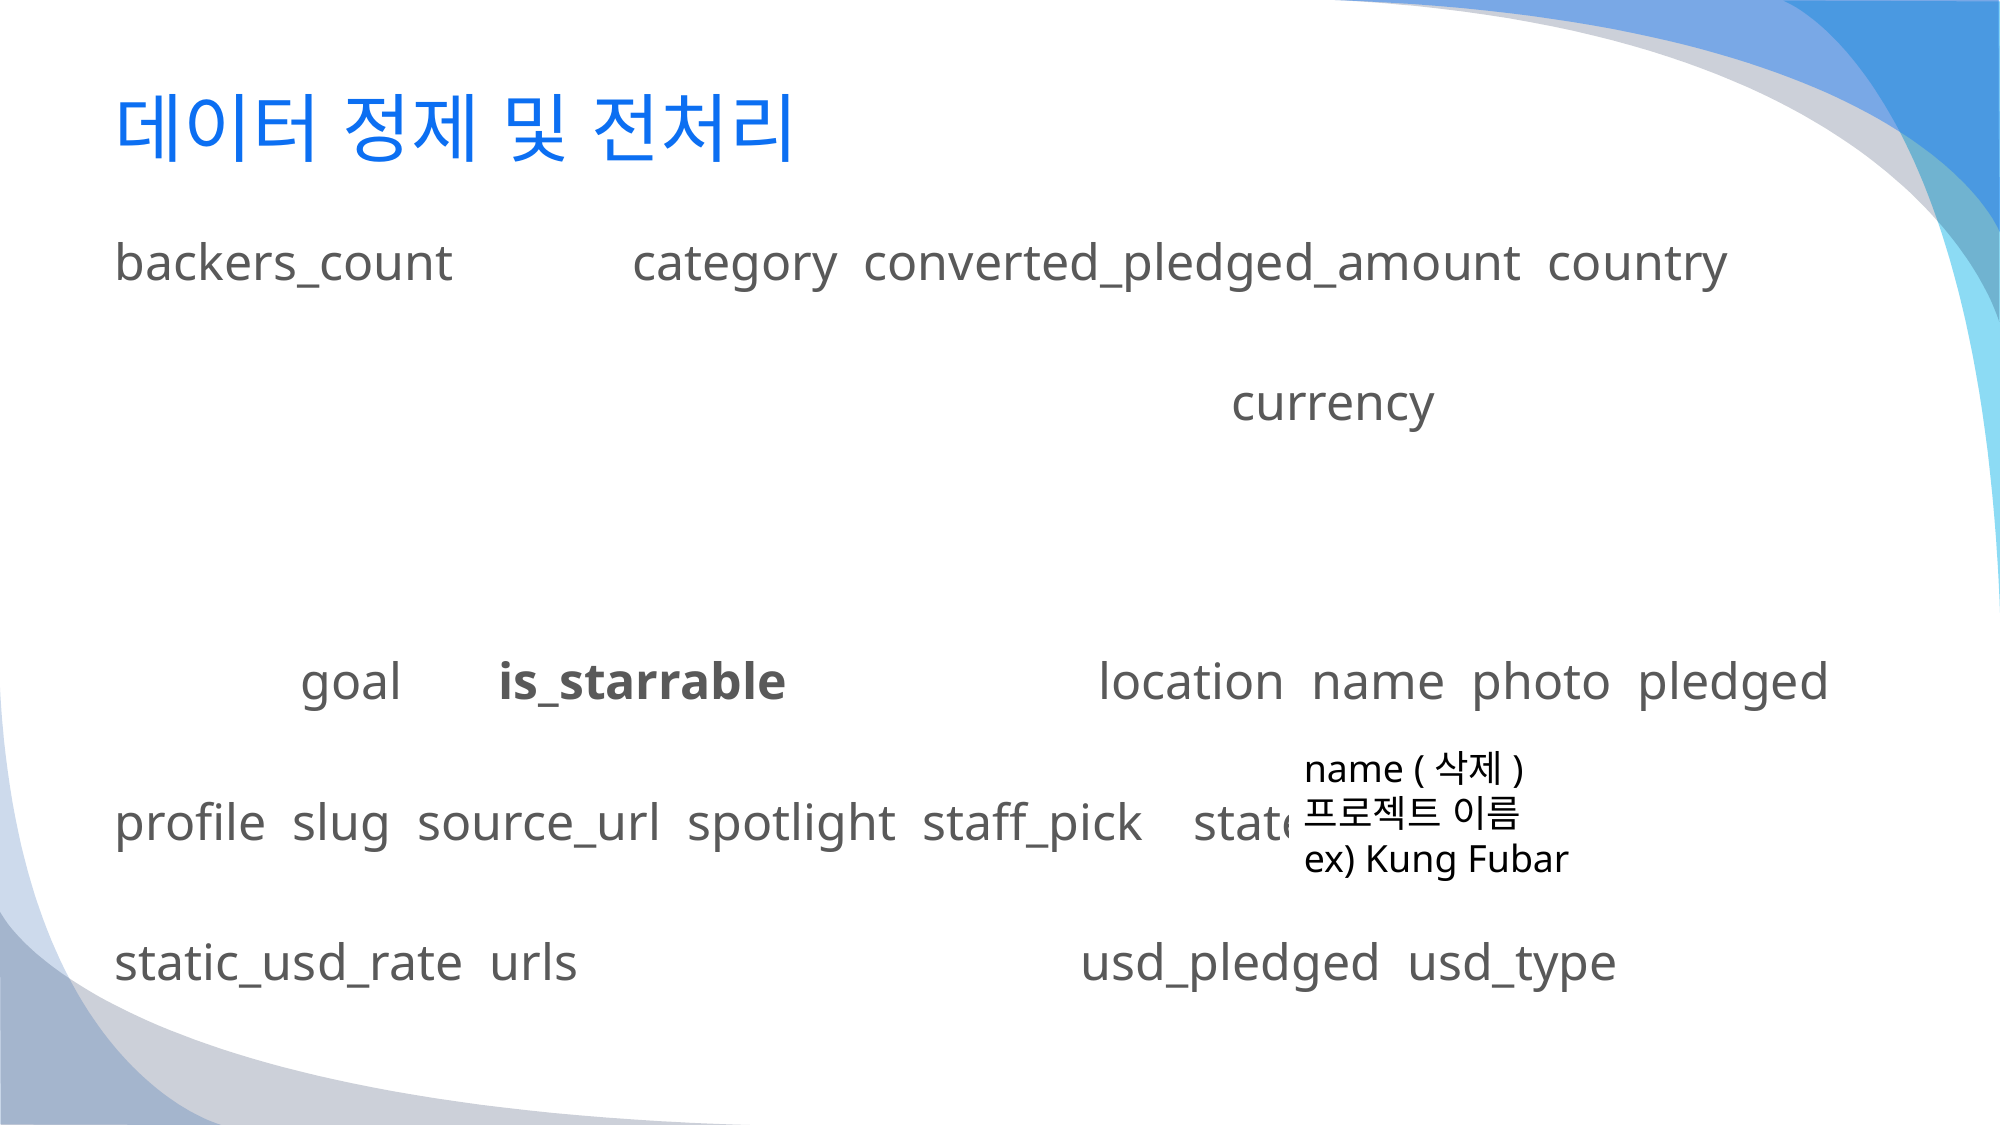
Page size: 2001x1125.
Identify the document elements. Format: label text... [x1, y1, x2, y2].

list backers_count blurb category converted_pledged_amount country country_displayable_name created_at creator currency currency_symbol currency_trailing_code current_currency deadline disable_communication fx_rate goal id is_starrable launched_atlocation name photo pledged profile slug source_url spotlight staff_pick sstatetate_changed_at static_usd_rate urls usd_exchange_rate usd_pledged usd_type [99, 222, 1900, 1005]
title 데이터 정제 및 전처리 [99, 50, 1900, 202]
text_box name (삭제) 프로젝트 이름 ex) Kung Fubar [1289, 737, 1802, 887]
